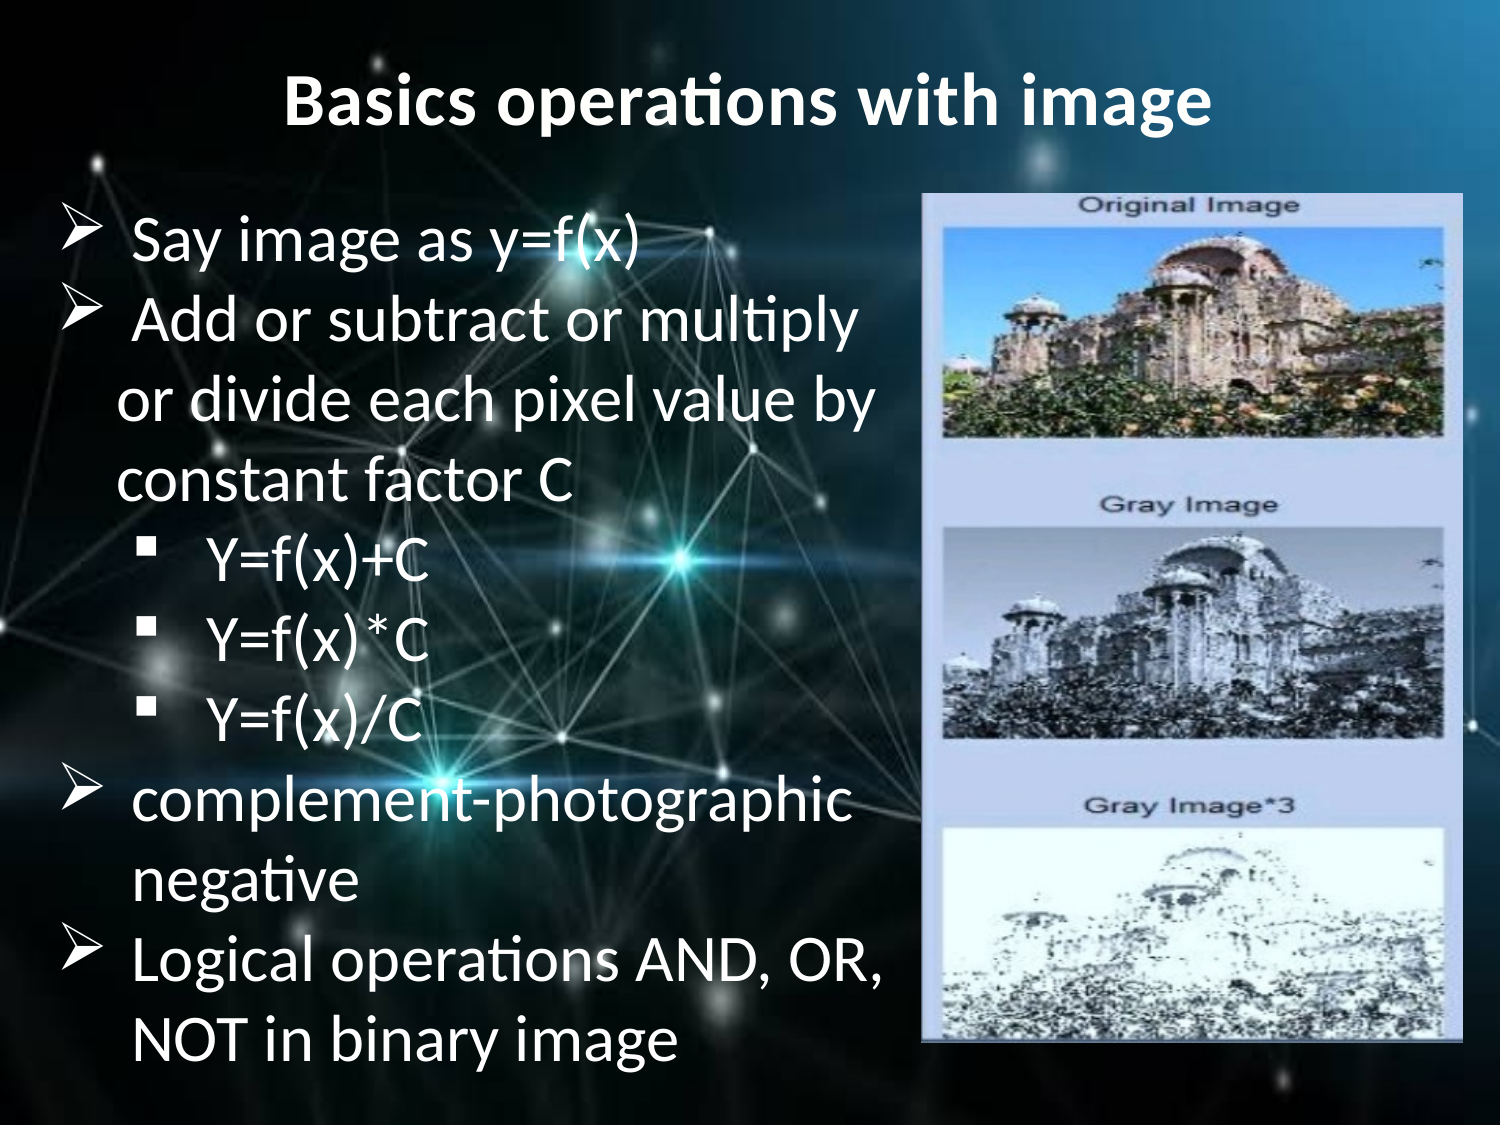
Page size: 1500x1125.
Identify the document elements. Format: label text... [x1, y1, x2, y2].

text_box Say image as y=f(x) Add or subtract or multiply or divide each pixel value by constant factor C Y=f(x)+C Y=f(x)*C Y=f(x)/C complement-photographic negative Logical operations AND, OR, NOT in binary image [41, 187, 953, 1082]
picture [0, 0, 1500, 1125]
text_box Basics operations with image [64, 42, 1355, 148]
